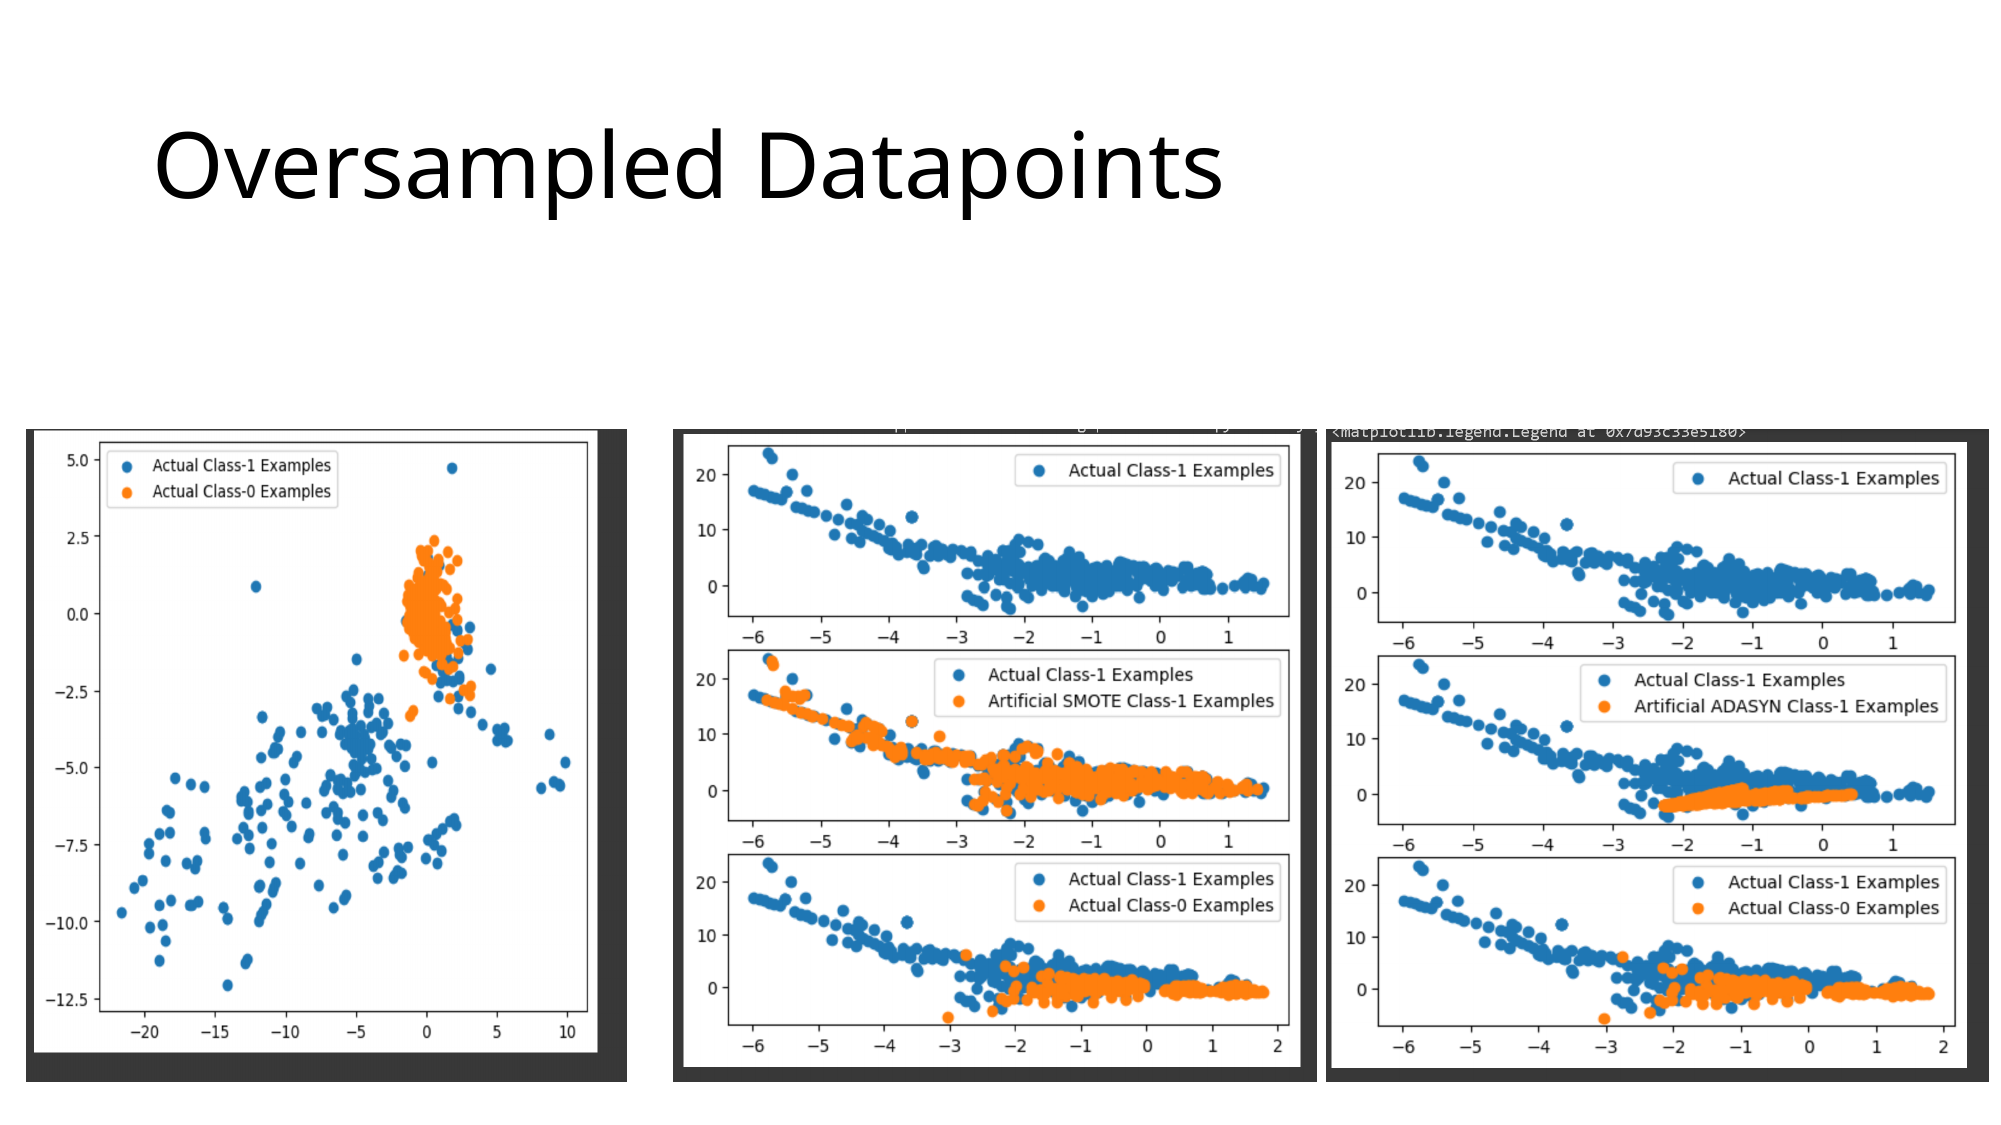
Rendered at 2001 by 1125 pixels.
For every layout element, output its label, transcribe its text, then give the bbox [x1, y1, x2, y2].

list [26, 429, 627, 1082]
picture [1326, 429, 1989, 1082]
title Oversampled Datapoints [137, 59, 1863, 278]
picture [673, 429, 1317, 1082]
